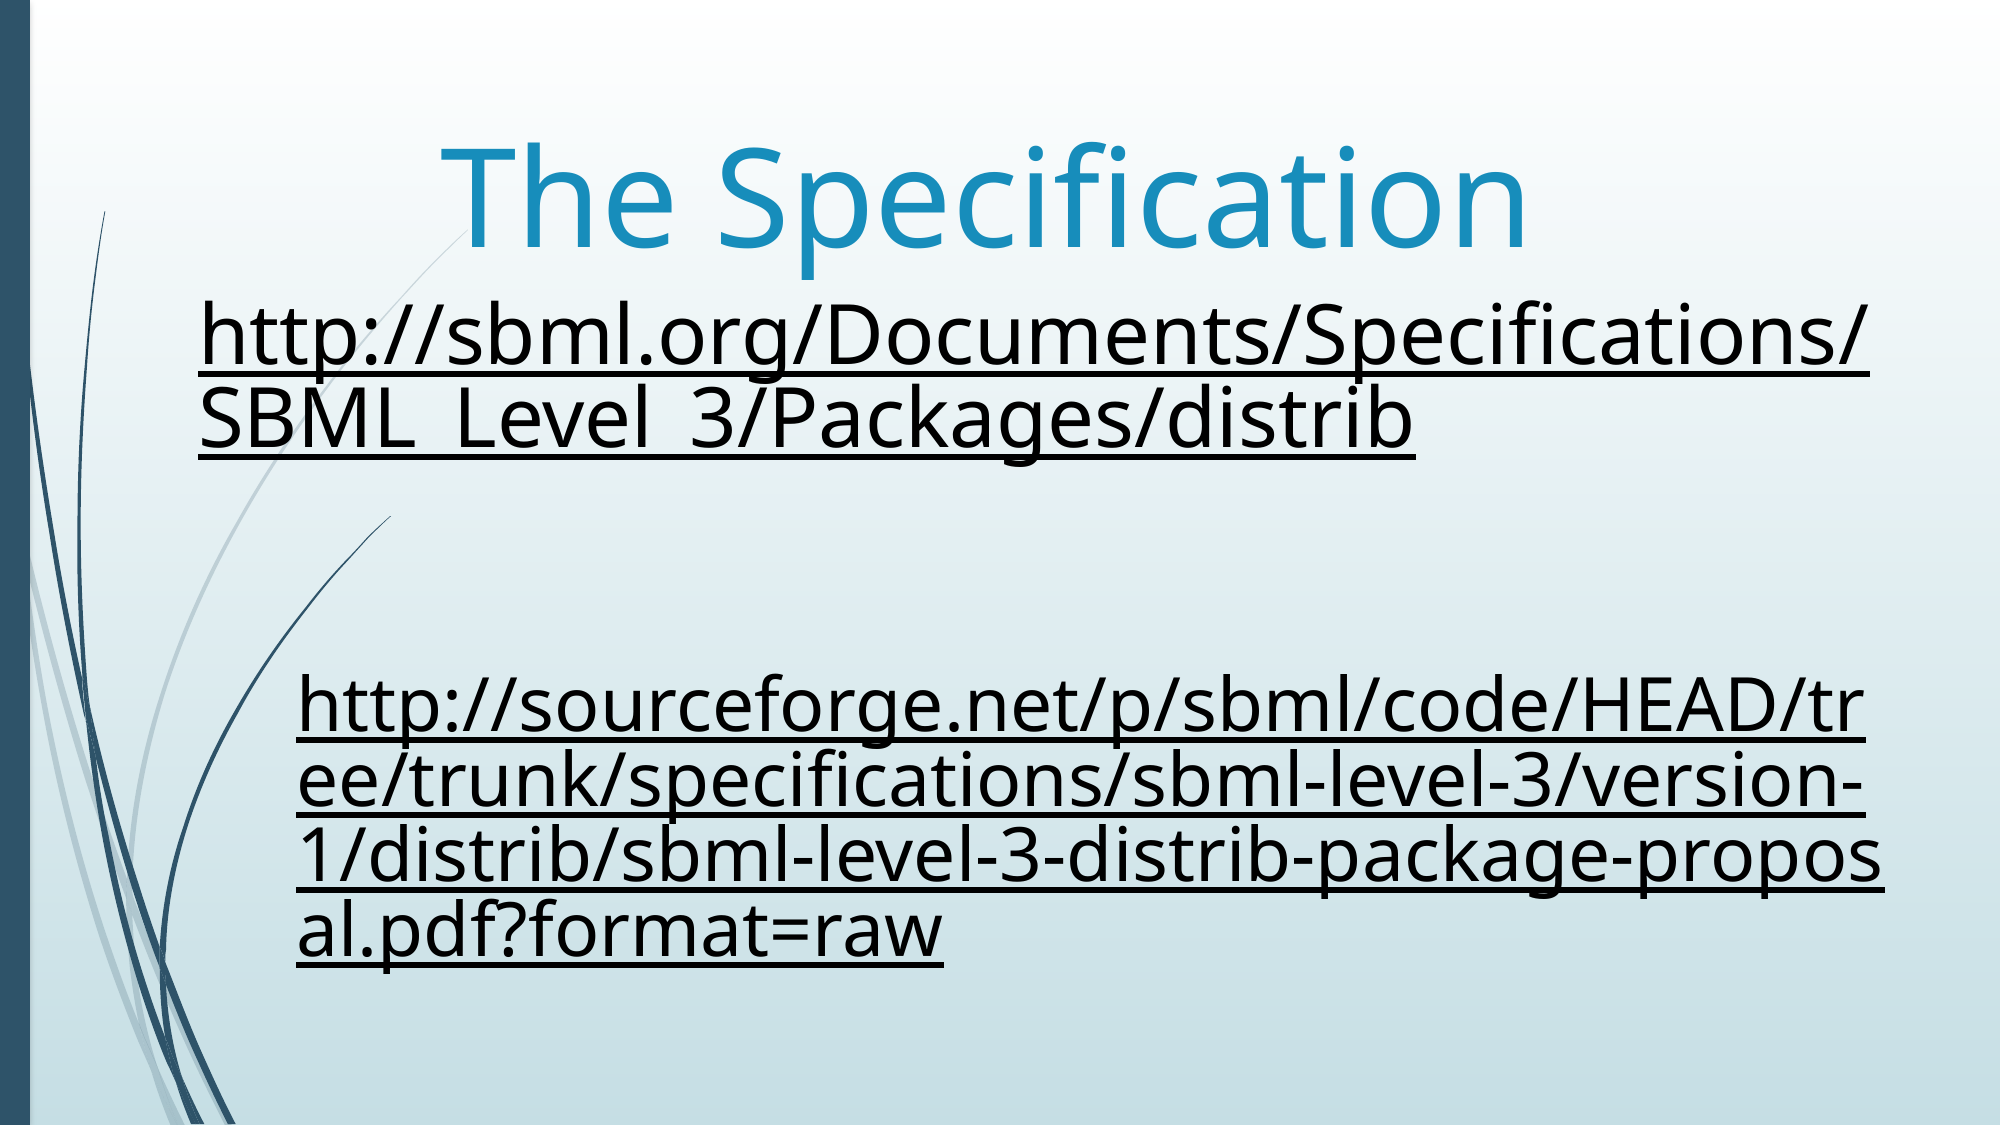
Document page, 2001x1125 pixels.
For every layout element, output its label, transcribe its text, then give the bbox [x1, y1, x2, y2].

text_box http://sourceforge.net/p/sbml/code/HEAD/tree/trunk/specifications/sbml-level-3/version-1/distrib/sbml-level-3-distrib-package-proposal.pdf?format=raw [281, 649, 1921, 856]
text_box http://sbml.org/Documents/Specifications/SBML_Level_3/Packages/distrib [183, 273, 1921, 502]
title The Specification [425, 102, 1888, 273]
